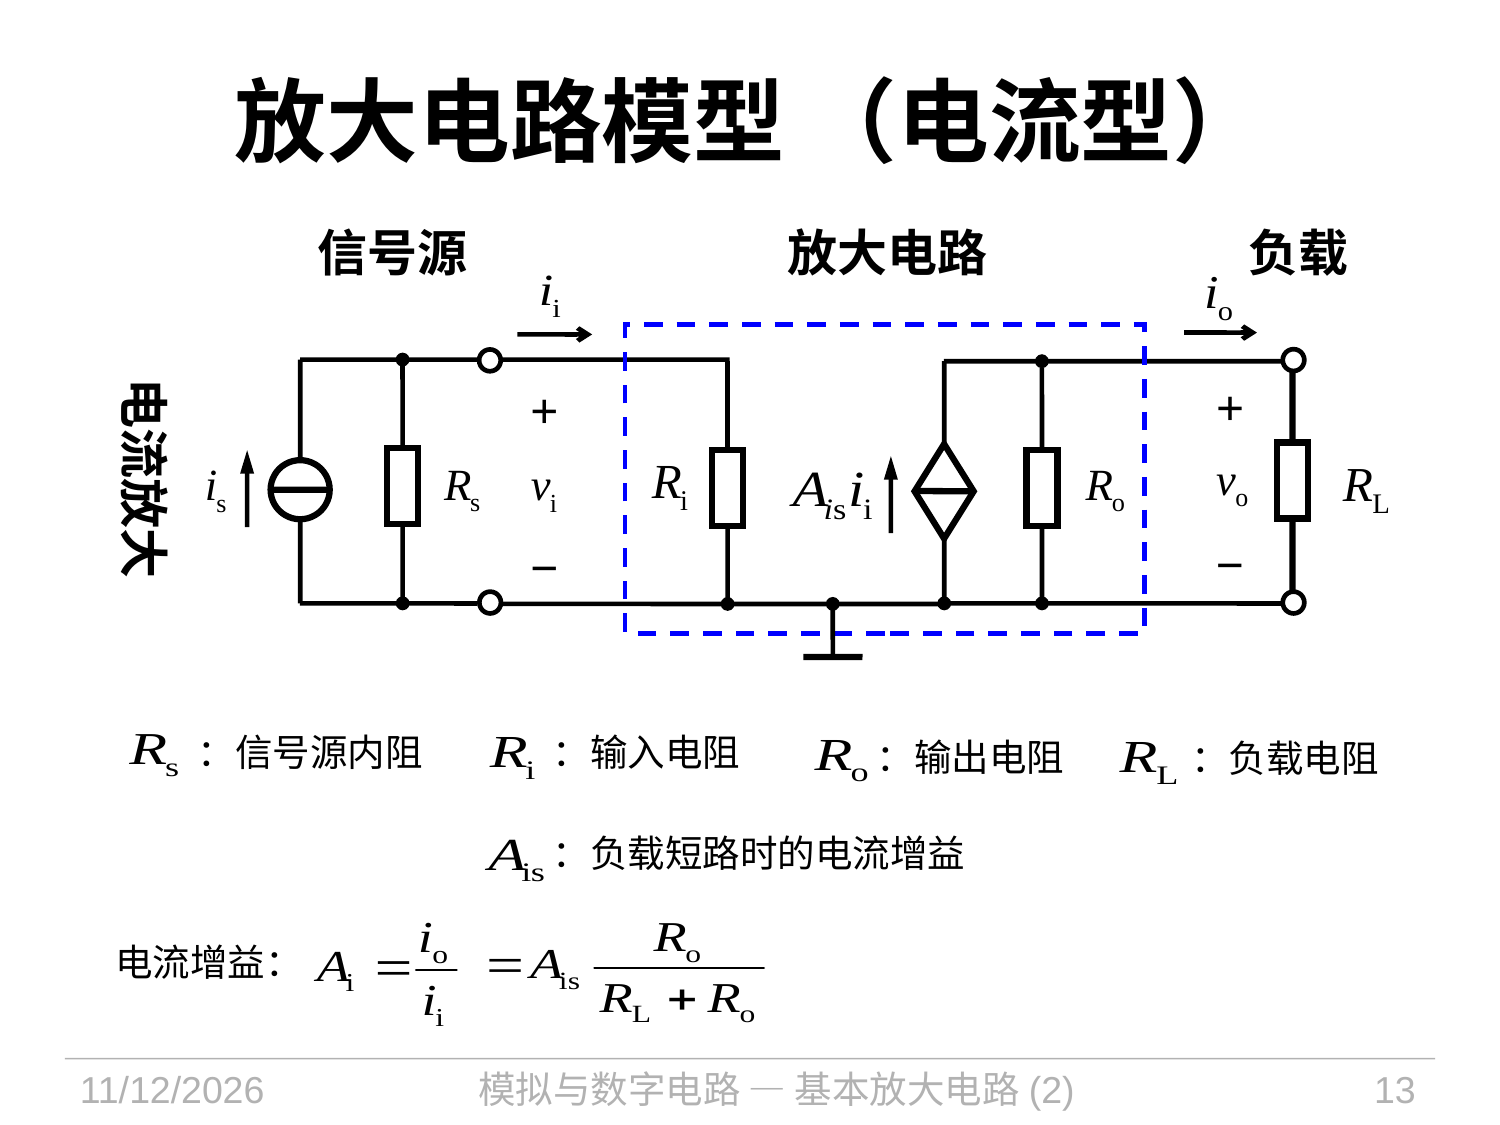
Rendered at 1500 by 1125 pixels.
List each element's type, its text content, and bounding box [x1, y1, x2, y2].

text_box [1209, 450, 1259, 518]
text_box 信号源 [302, 214, 483, 289]
text_box [1282, 349, 1305, 371]
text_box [199, 349, 502, 614]
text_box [532, 260, 573, 325]
title 放大电路模型 （电流型） [75, 24, 1425, 213]
text_box + [1215, 375, 1245, 436]
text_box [1333, 452, 1400, 522]
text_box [778, 455, 882, 533]
text_box [517, 327, 593, 342]
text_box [1077, 455, 1134, 523]
text_box ：输出电阻 [885, 726, 1080, 786]
text_box 电流放大 [92, 372, 183, 585]
text_box ：输入电阻 [546, 721, 756, 781]
text_box [1282, 591, 1305, 614]
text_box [524, 455, 566, 520]
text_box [473, 824, 558, 894]
text_box − [1215, 531, 1245, 592]
text_box ：负载电阻 [1194, 727, 1394, 787]
text_box 负载 [1233, 214, 1364, 289]
text_box − [529, 535, 559, 596]
text_box [887, 456, 898, 534]
text_box [826, 597, 839, 657]
text_box [624, 324, 1145, 634]
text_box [117, 718, 191, 788]
text_box ：信号源内阻 [195, 721, 439, 782]
text_box 放大电路 [772, 214, 1003, 289]
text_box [642, 449, 697, 520]
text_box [474, 911, 774, 1033]
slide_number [64, 1058, 348, 1125]
text_box [1277, 442, 1309, 519]
slide_number 13 [1230, 1058, 1431, 1125]
text_box + [530, 378, 559, 439]
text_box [1197, 260, 1242, 332]
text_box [1108, 726, 1192, 793]
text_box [802, 723, 881, 794]
footer 模拟与数字电路 — 基本放大电路(2) [373, 1058, 1179, 1125]
text_box 电流增益： [100, 931, 299, 992]
text_box [1242, 326, 1257, 340]
text_box ：负载短路时的电流增益 [556, 822, 981, 883]
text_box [478, 721, 546, 788]
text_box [304, 910, 468, 1037]
